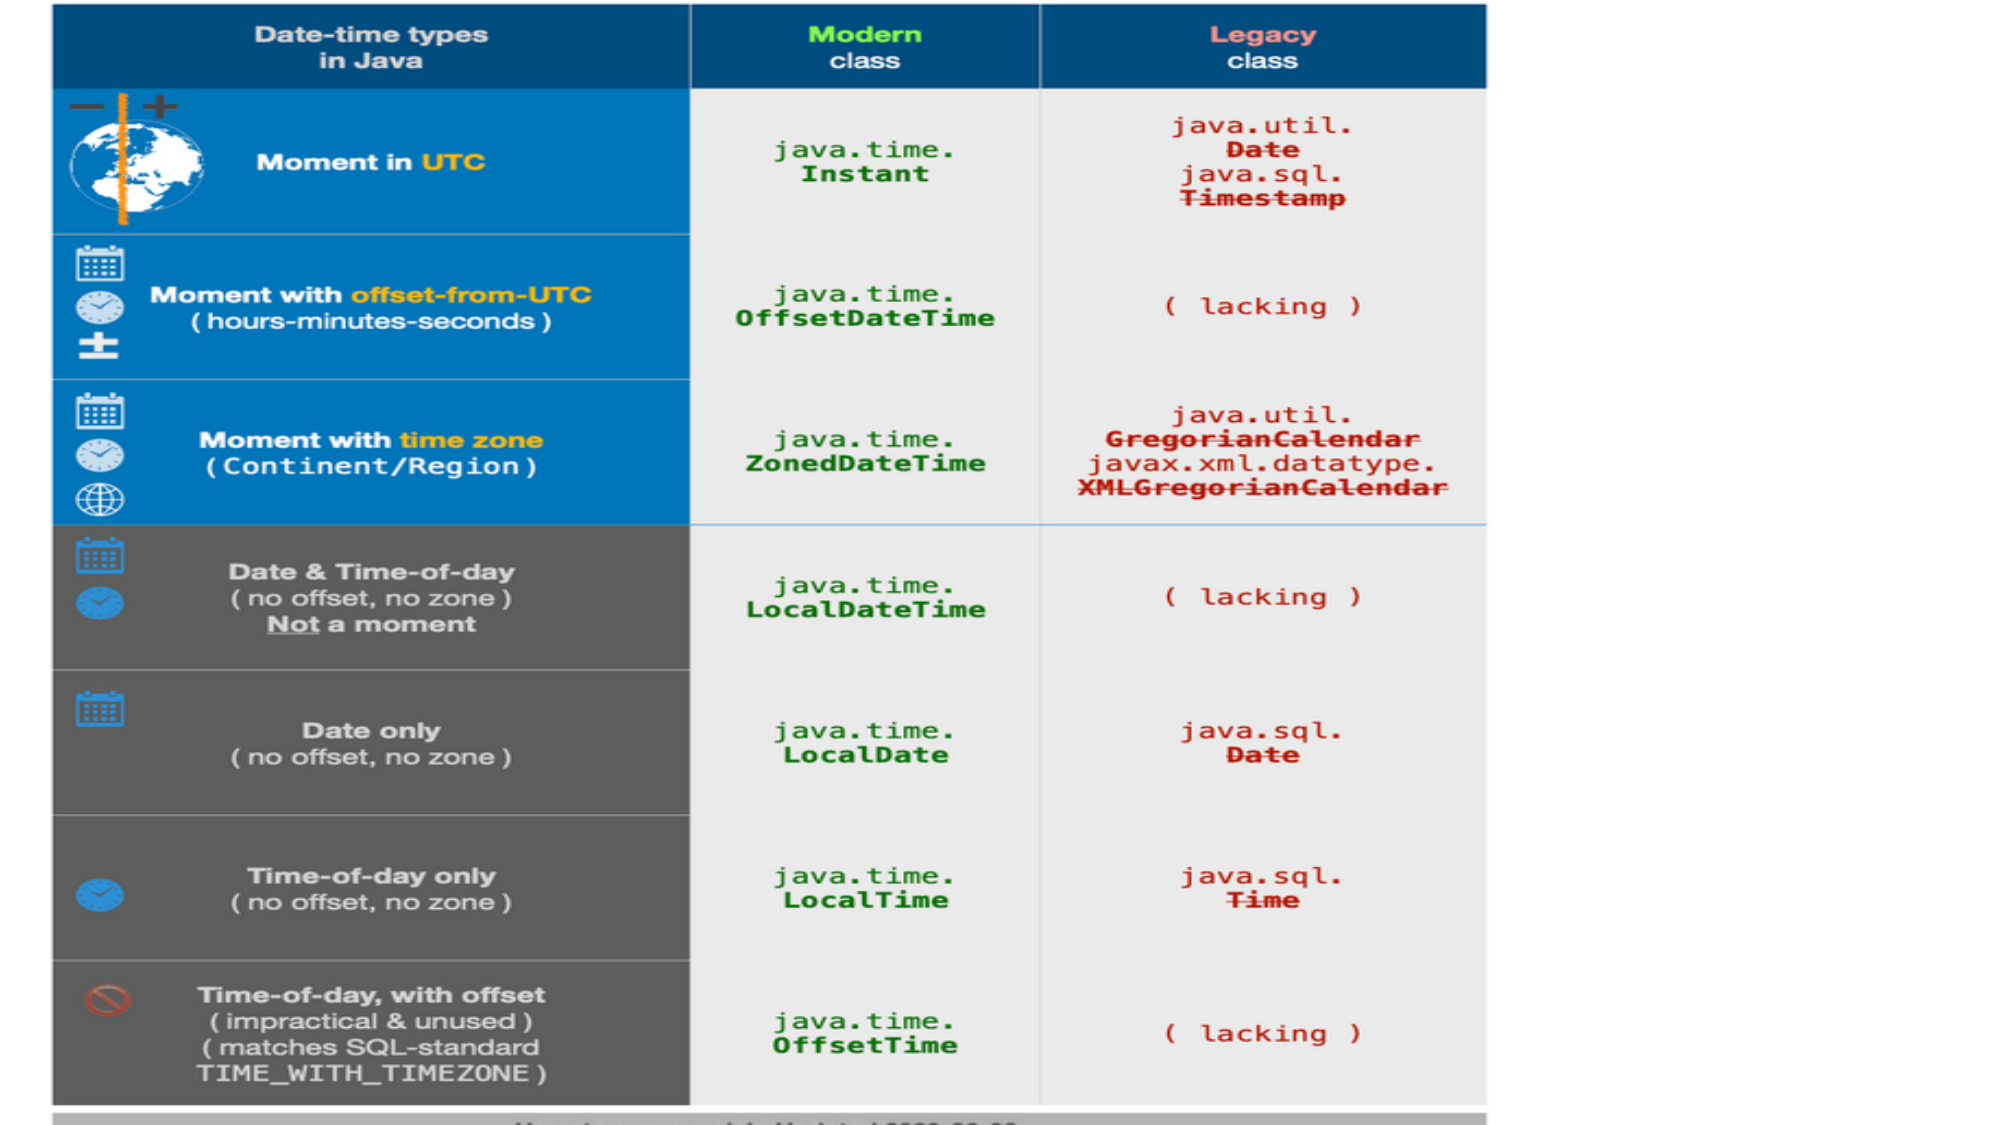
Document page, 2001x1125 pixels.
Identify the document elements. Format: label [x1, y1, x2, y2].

picture [43, 0, 1506, 1125]
